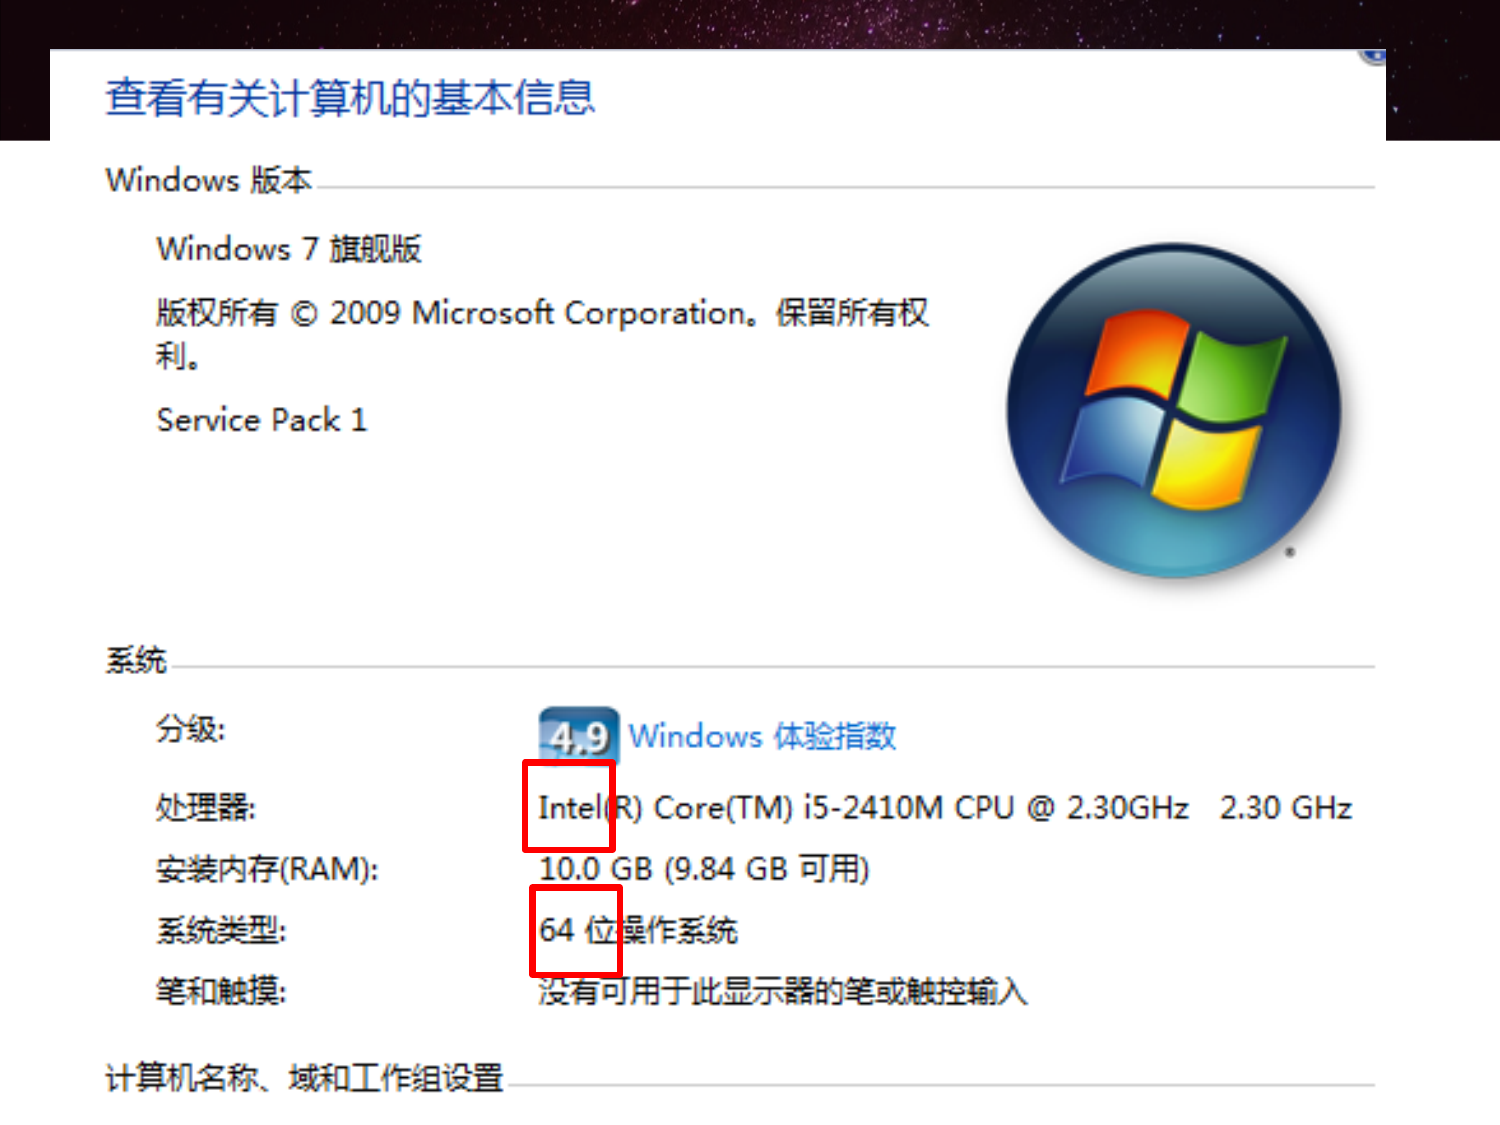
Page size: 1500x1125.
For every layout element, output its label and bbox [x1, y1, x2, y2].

picture [49, 49, 1386, 1100]
